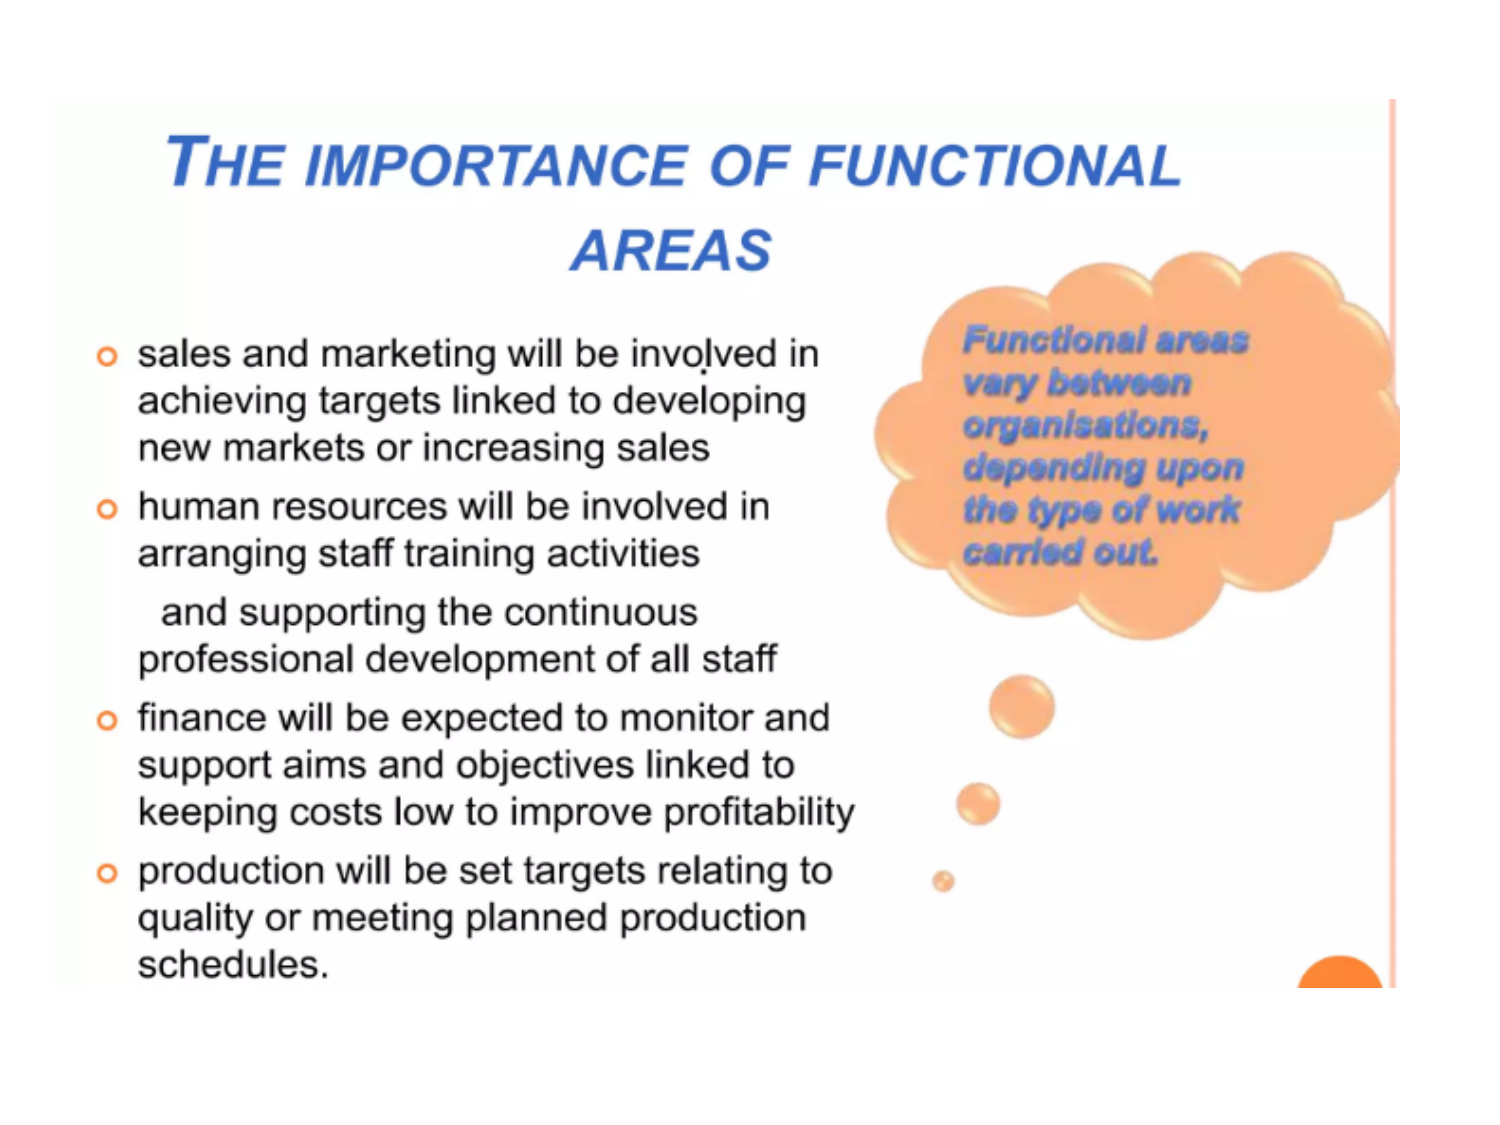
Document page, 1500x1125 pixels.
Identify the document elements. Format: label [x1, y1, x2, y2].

picture [49, 99, 1401, 988]
